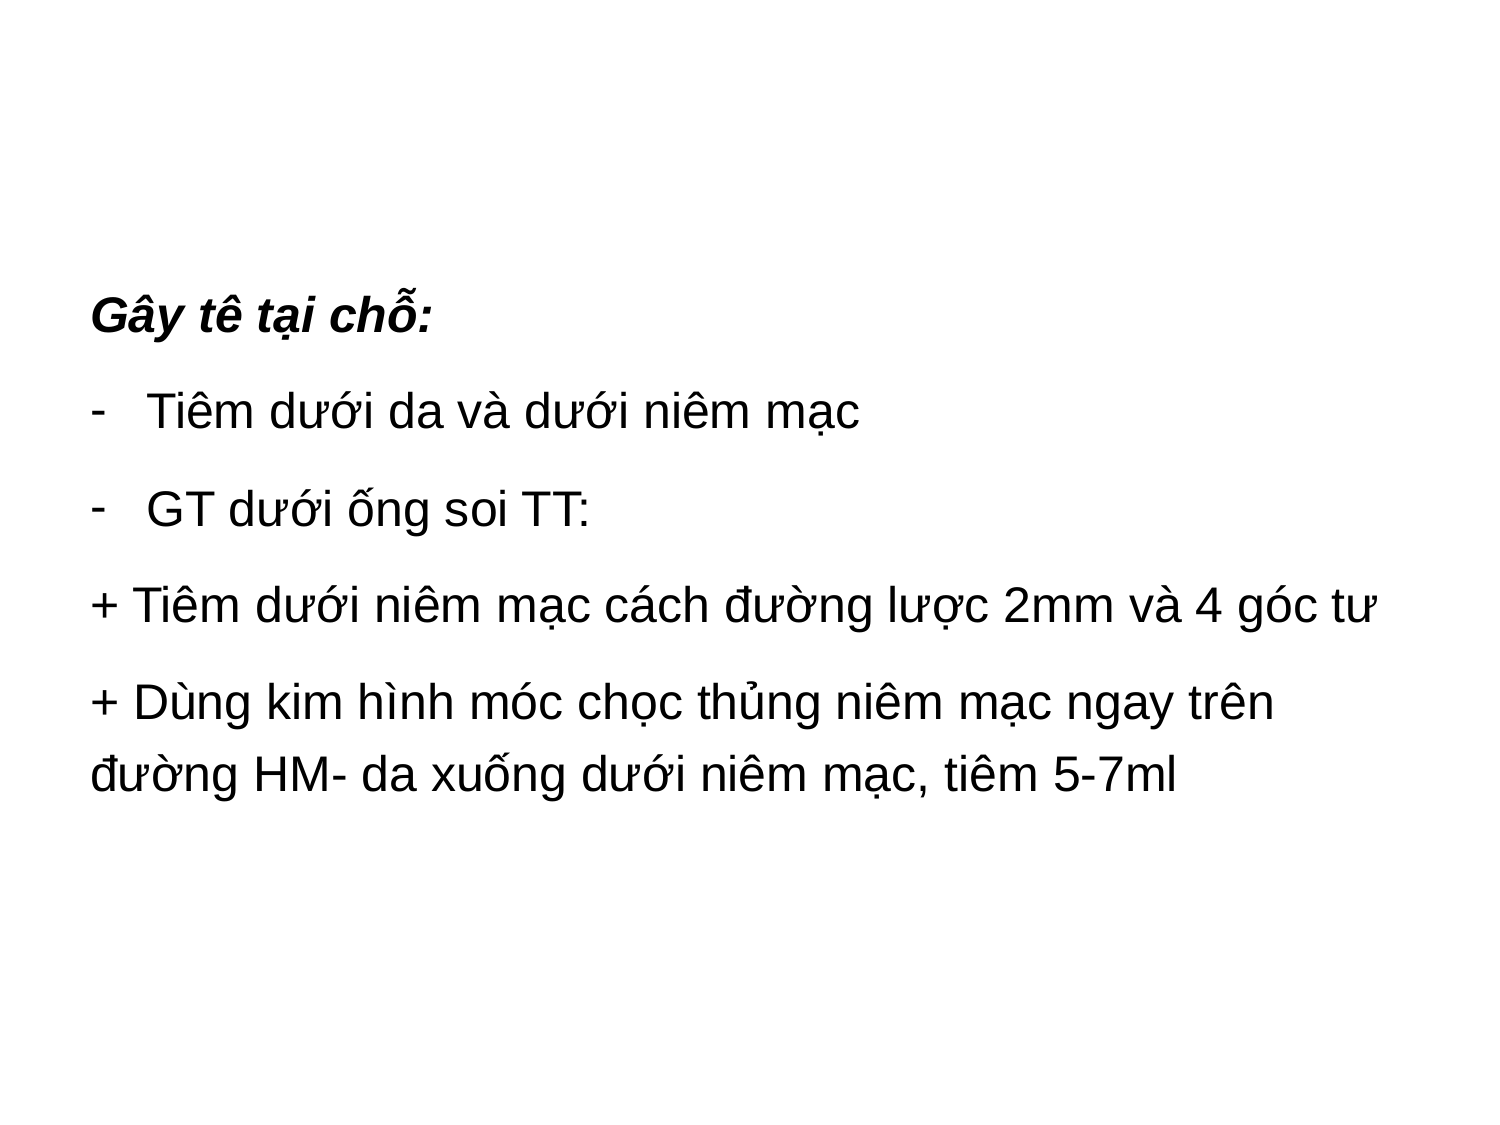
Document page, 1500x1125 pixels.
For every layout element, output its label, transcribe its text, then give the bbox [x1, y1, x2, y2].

list Gây tê tại chỗ: Tiêm dưới da và dưới niêm mạc GT dưới ống soi TT: + Tiêm dưới niêm mạc cách đường lược 2mm và 4 góc tư + Dùng kim hình móc chọc thủng niêm mạc ngay trên đường HM- da xuống dưới niêm mạc, tiêm 5-7ml [75, 262, 1425, 1005]
